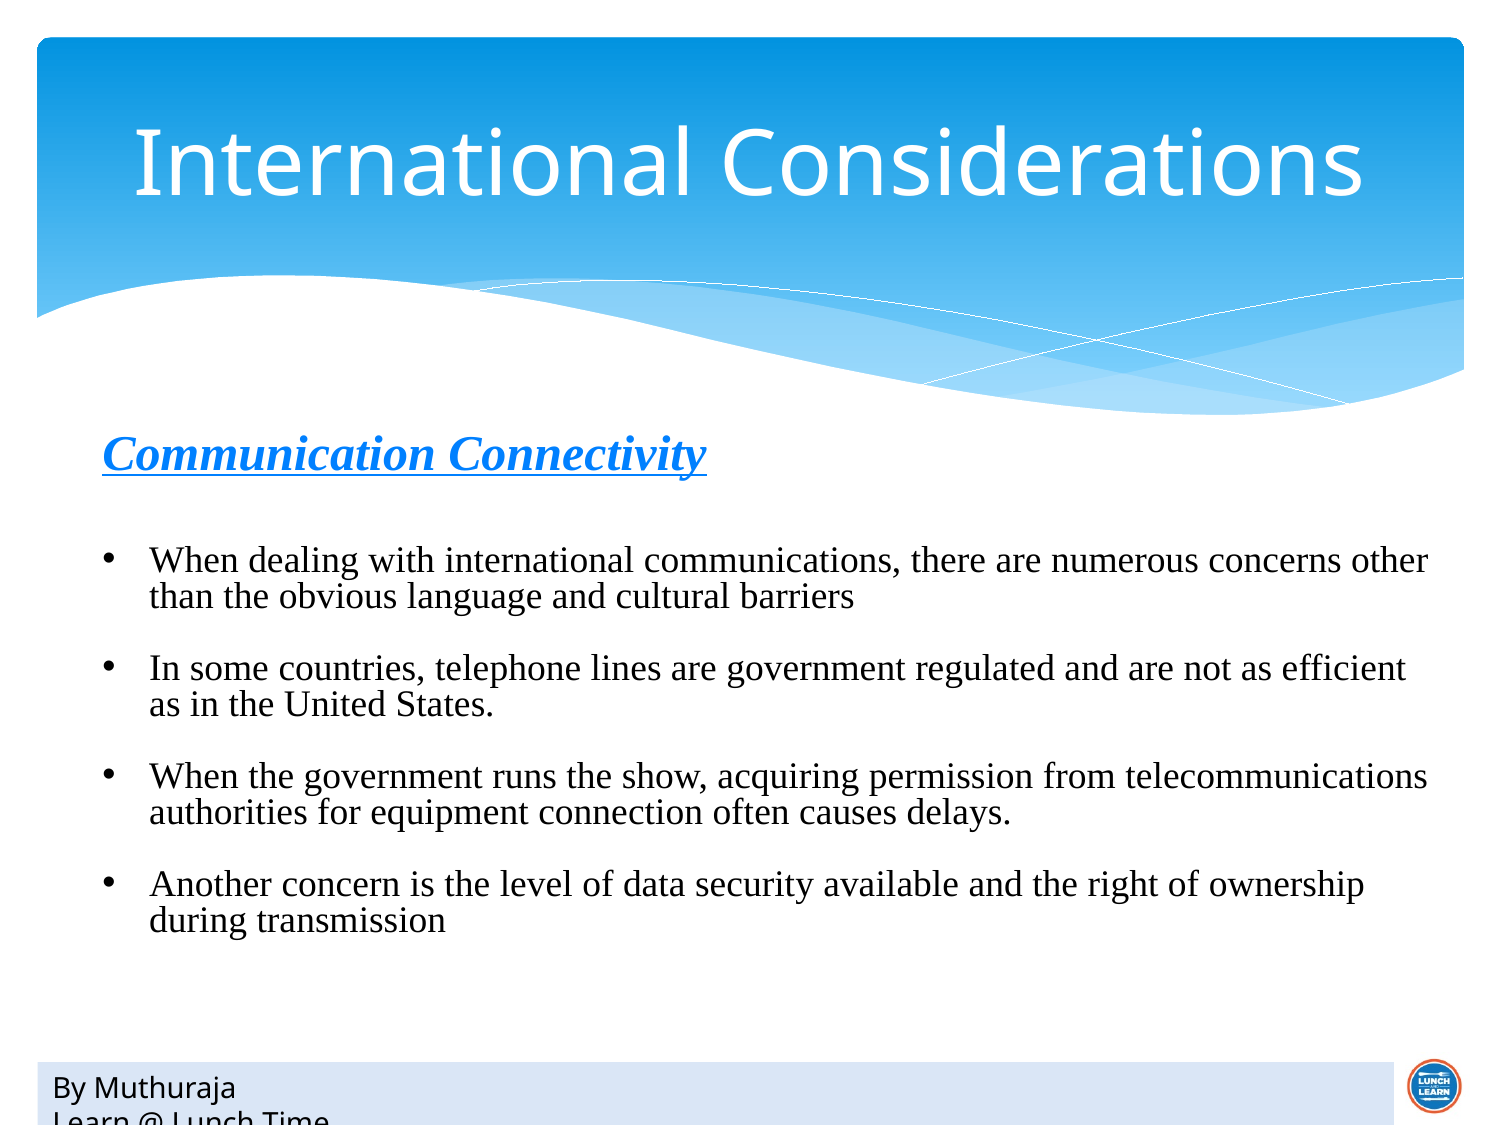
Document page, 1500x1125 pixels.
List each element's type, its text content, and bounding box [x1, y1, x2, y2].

picture [1393, 1052, 1470, 1125]
title International Considerations [75, 55, 1425, 261]
text_box By Muthuraja Learn @ Lunch Time [37, 1062, 1388, 1125]
text_box Communication Connectivity When dealing with international communications, there are numerous concerns other than the obvious language and cultural barriers In some countries, telephone lines are government regulated and are not as efficient as in the United States. When the government runs the show, acquiring permission from telecommunications authorities for equipment connection often causes delays. Another concern is the level of data security available and the right of ownership during transmission [87, 425, 1450, 948]
